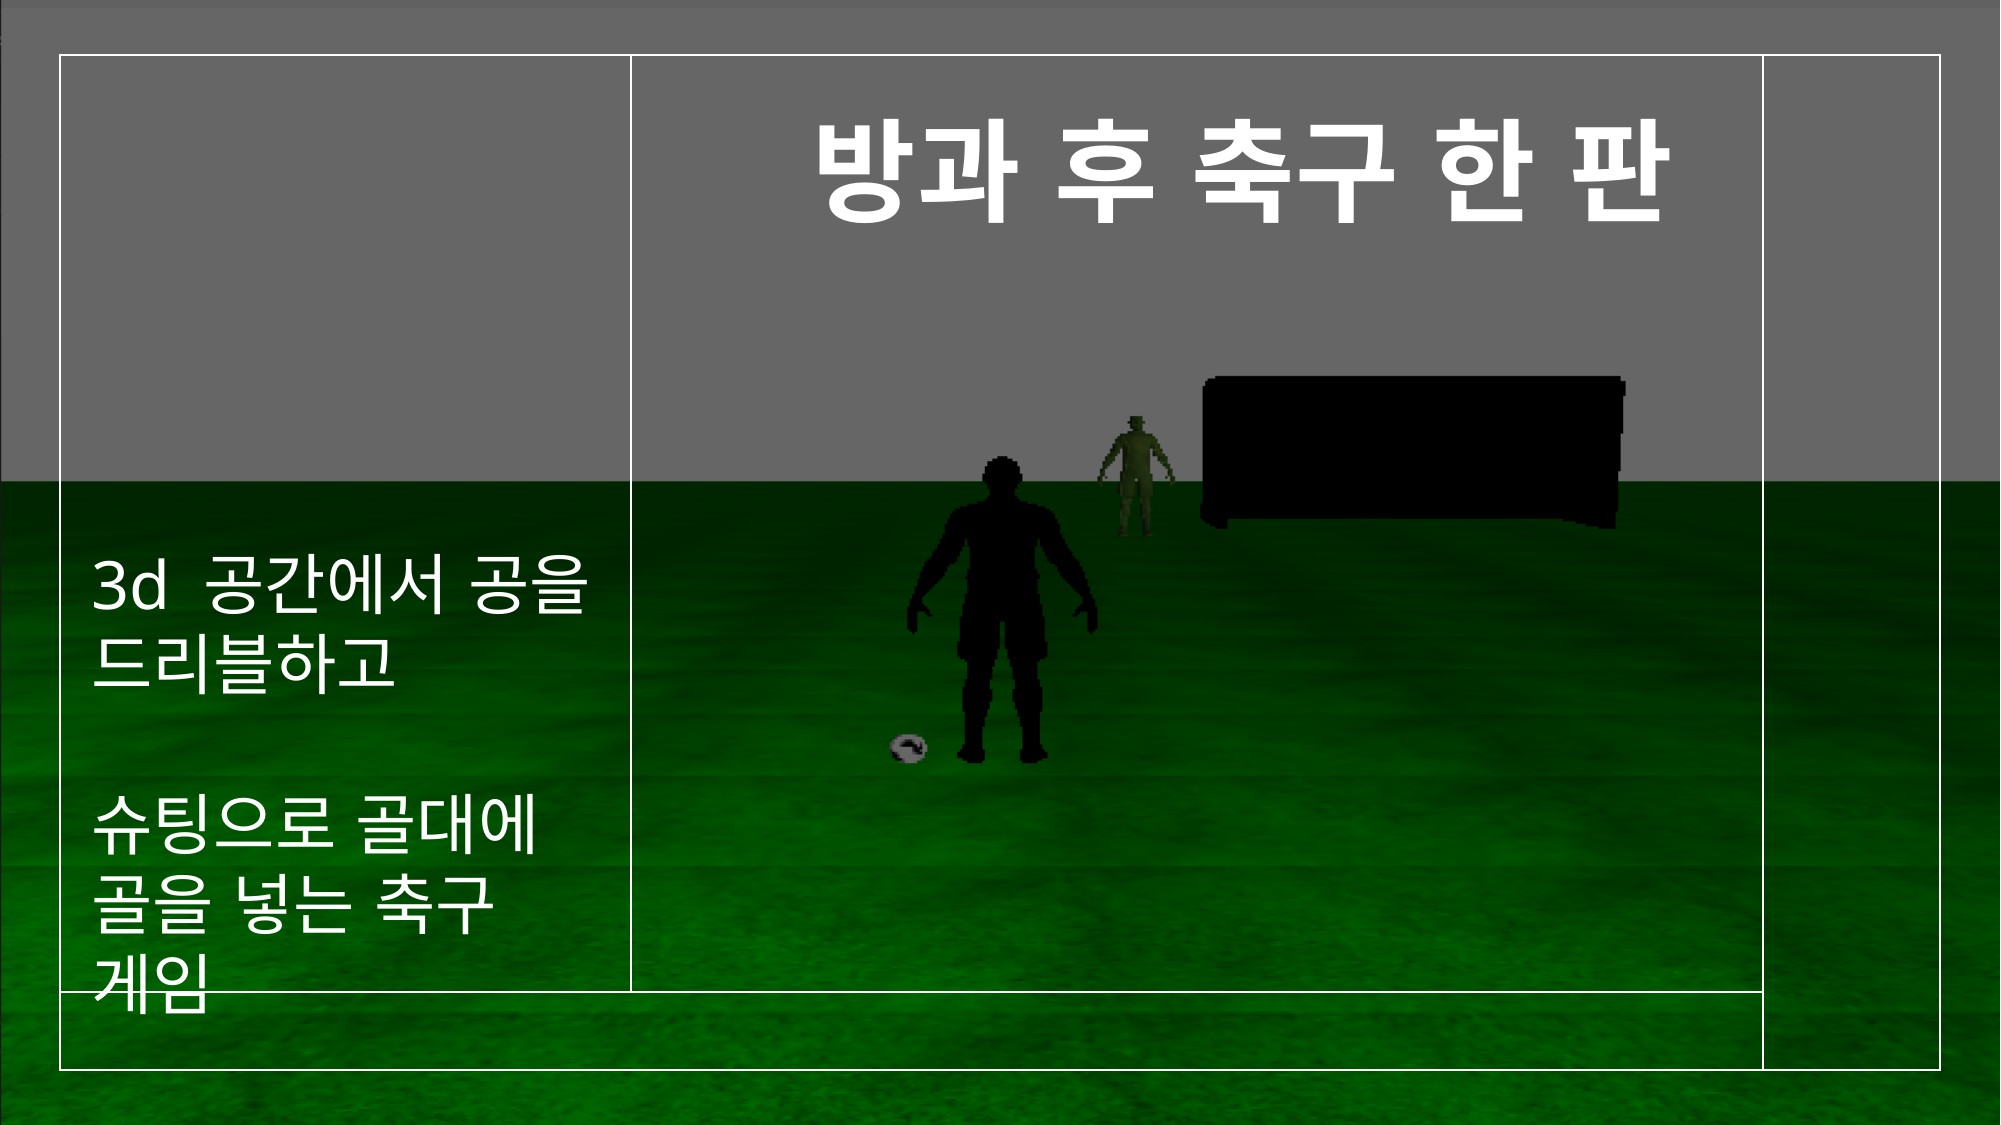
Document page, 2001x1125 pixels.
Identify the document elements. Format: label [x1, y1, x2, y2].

list [0, 0, 2000, 1125]
